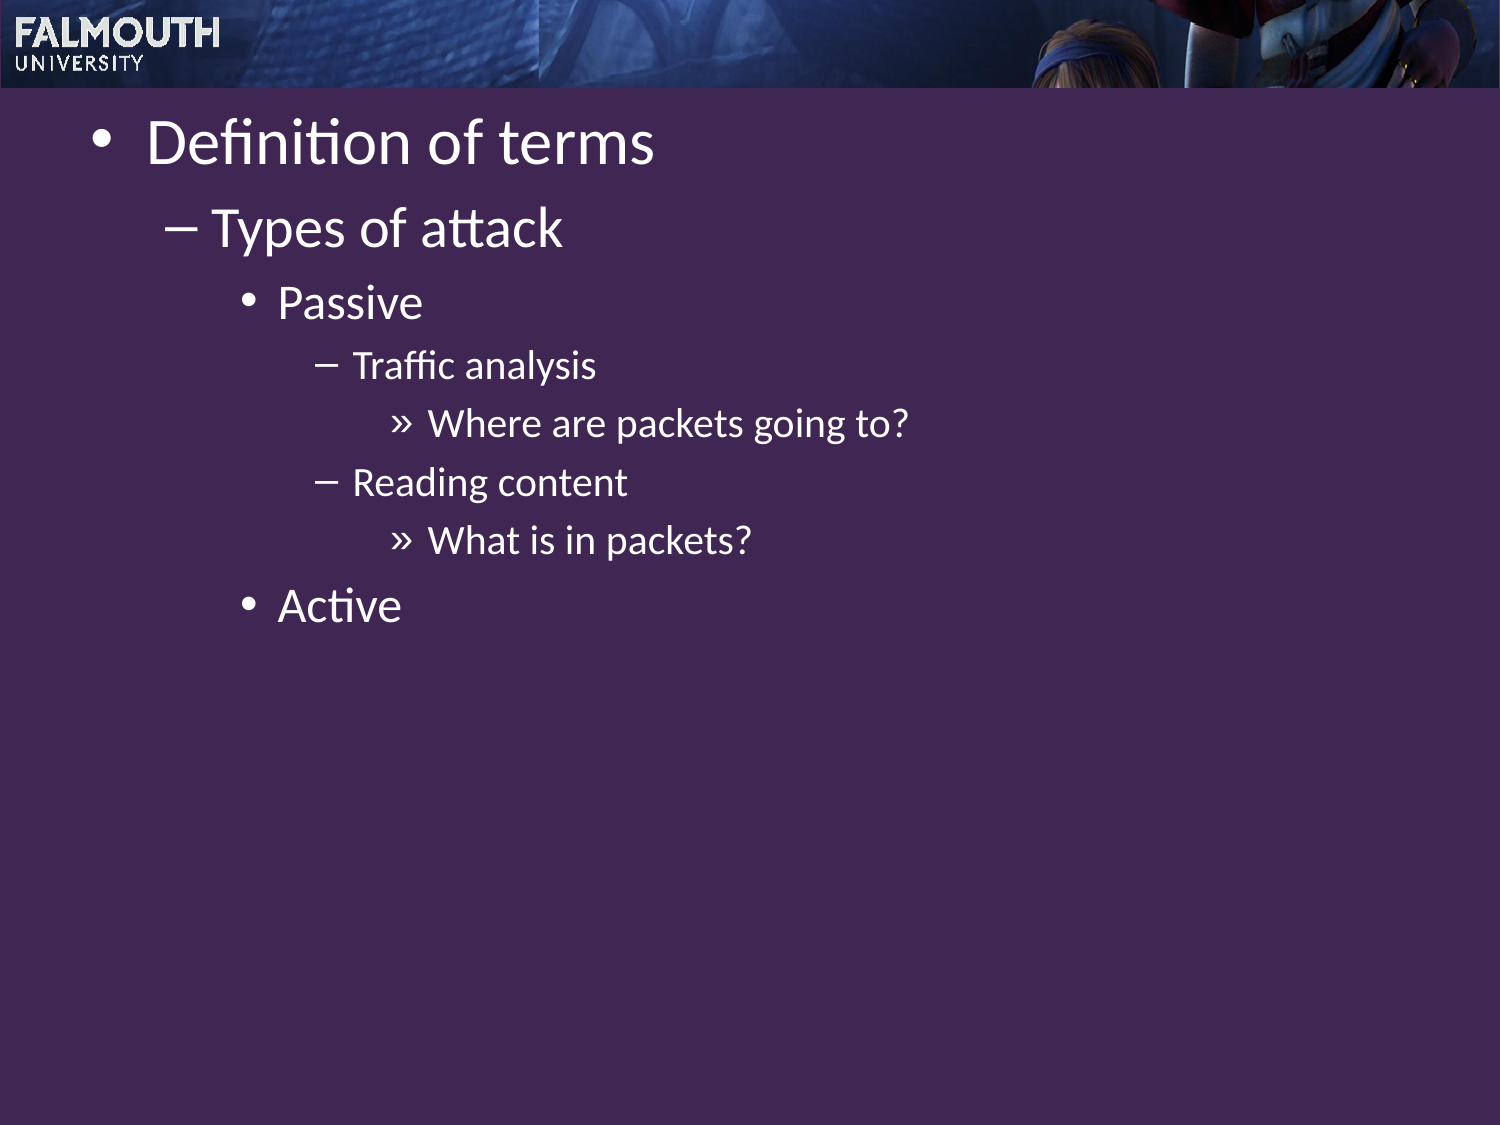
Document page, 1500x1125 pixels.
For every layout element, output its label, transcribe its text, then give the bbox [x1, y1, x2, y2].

list Definition of terms Types of attack Passive Traffic analysis Where are packets going to? Reading content What is in packets? Active [75, 90, 1425, 1047]
picture [0, 0, 1500, 90]
